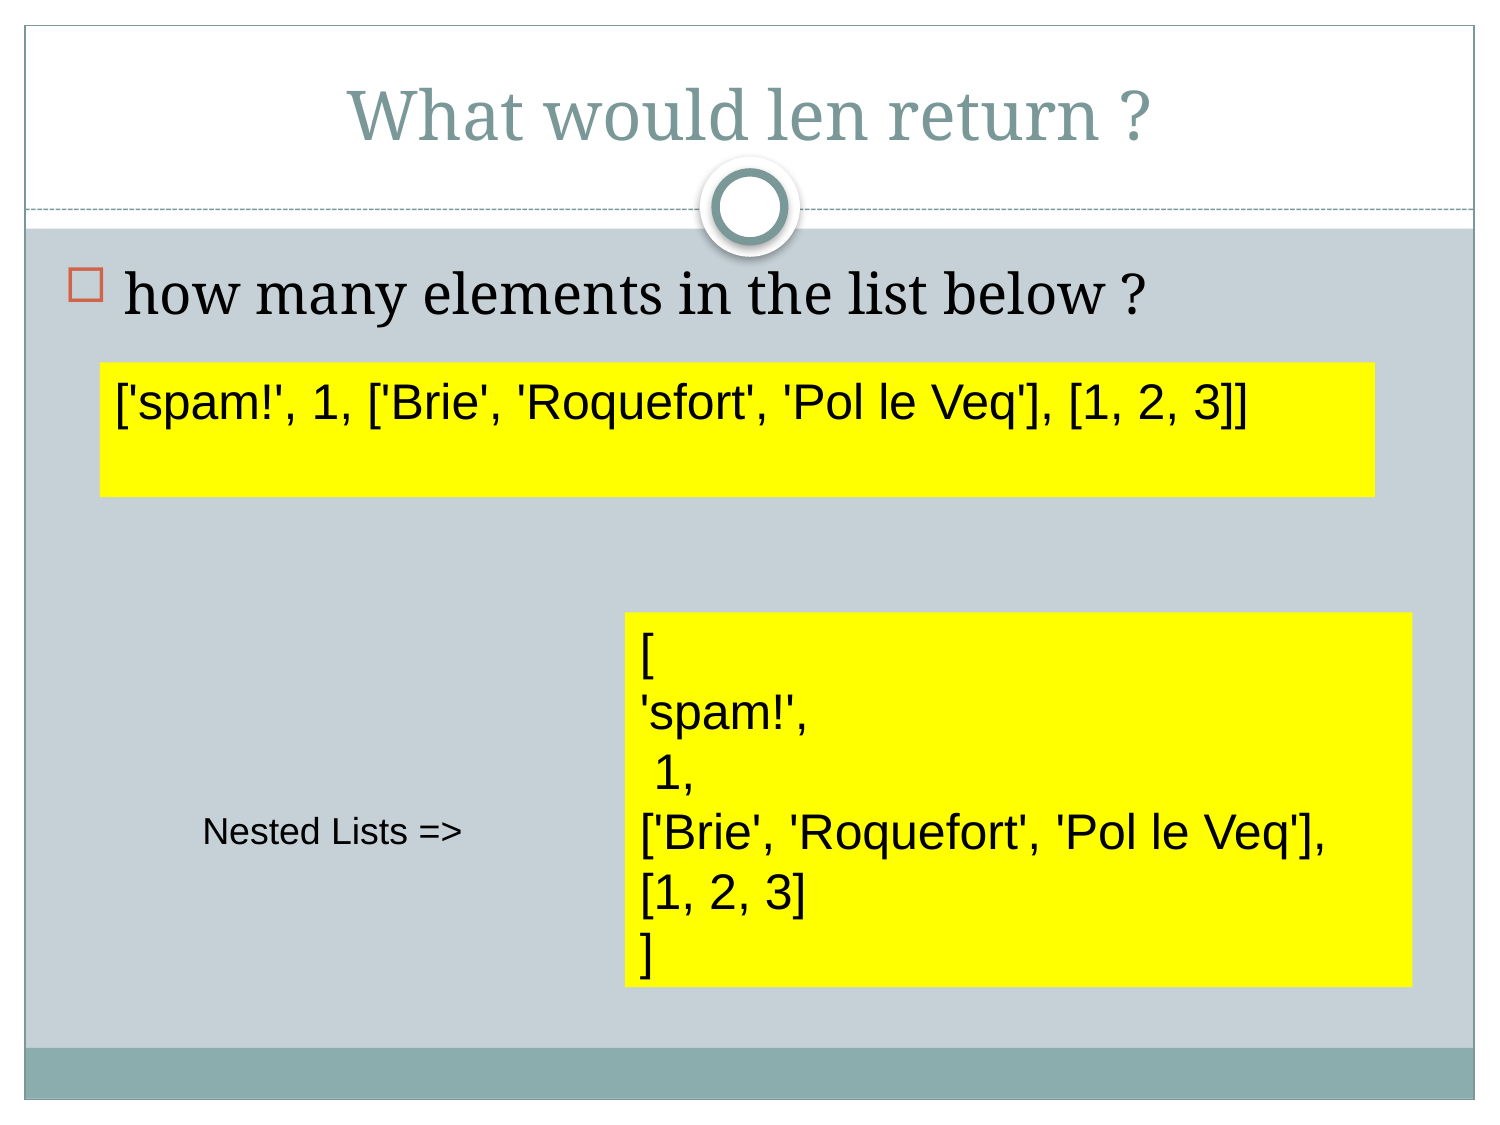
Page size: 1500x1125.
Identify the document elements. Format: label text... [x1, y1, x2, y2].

text_box [ 'spam!', 1, ['Brie', 'Roquefort', 'Pol le Veq'], [1, 2, 3] ] [624, 612, 1413, 988]
list how many elements in the list below ? [49, 250, 1445, 500]
title What would len return ? [49, 37, 1450, 162]
text_box ['spam!', 1, ['Brie', 'Roquefort', 'Pol le Veq'], [1, 2, 3]] [99, 362, 1375, 498]
text_box Nested Lists => [187, 799, 600, 860]
